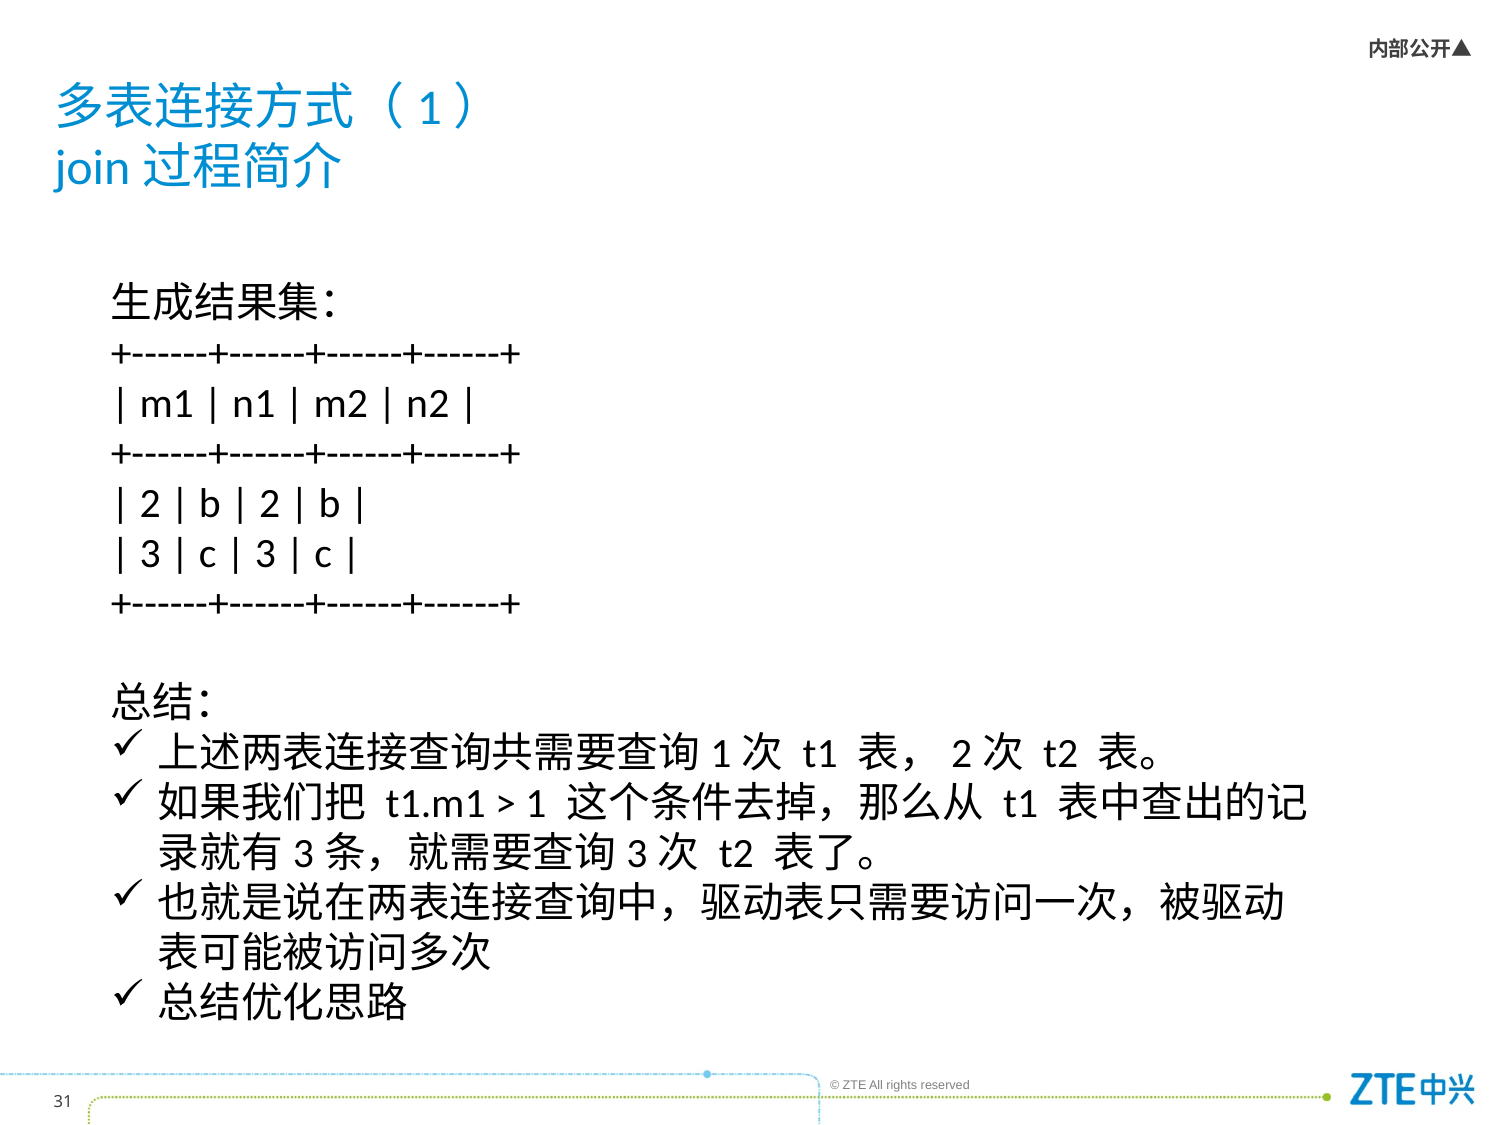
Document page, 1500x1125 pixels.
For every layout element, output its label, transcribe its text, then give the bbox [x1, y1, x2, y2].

title 多表连接方式（1） join过程简介 [54, 74, 1453, 233]
picture [0, 281, 1500, 1125]
text_box 生成结果集： +------+------+------+------+ | m1 | n1 | m2 | n2 | +------+------+------+------+ | 2 | b | 2 | b | | 3 | c | 3 | c | +------+------+------+------+ 总结： 上述两表连接查询共需要查询1次 t1 表，2次 t2 表。 如果我们把 t1.m1 > 1 这个条件去掉，那么从 t1 表中查出的记录就有3条，就需要查询3次 t2 表了。 也就是说在两表连接查询中，驱动表只需要访问一次，被驱动表可能被访问多次 总结优化思路 [96, 268, 1334, 1034]
